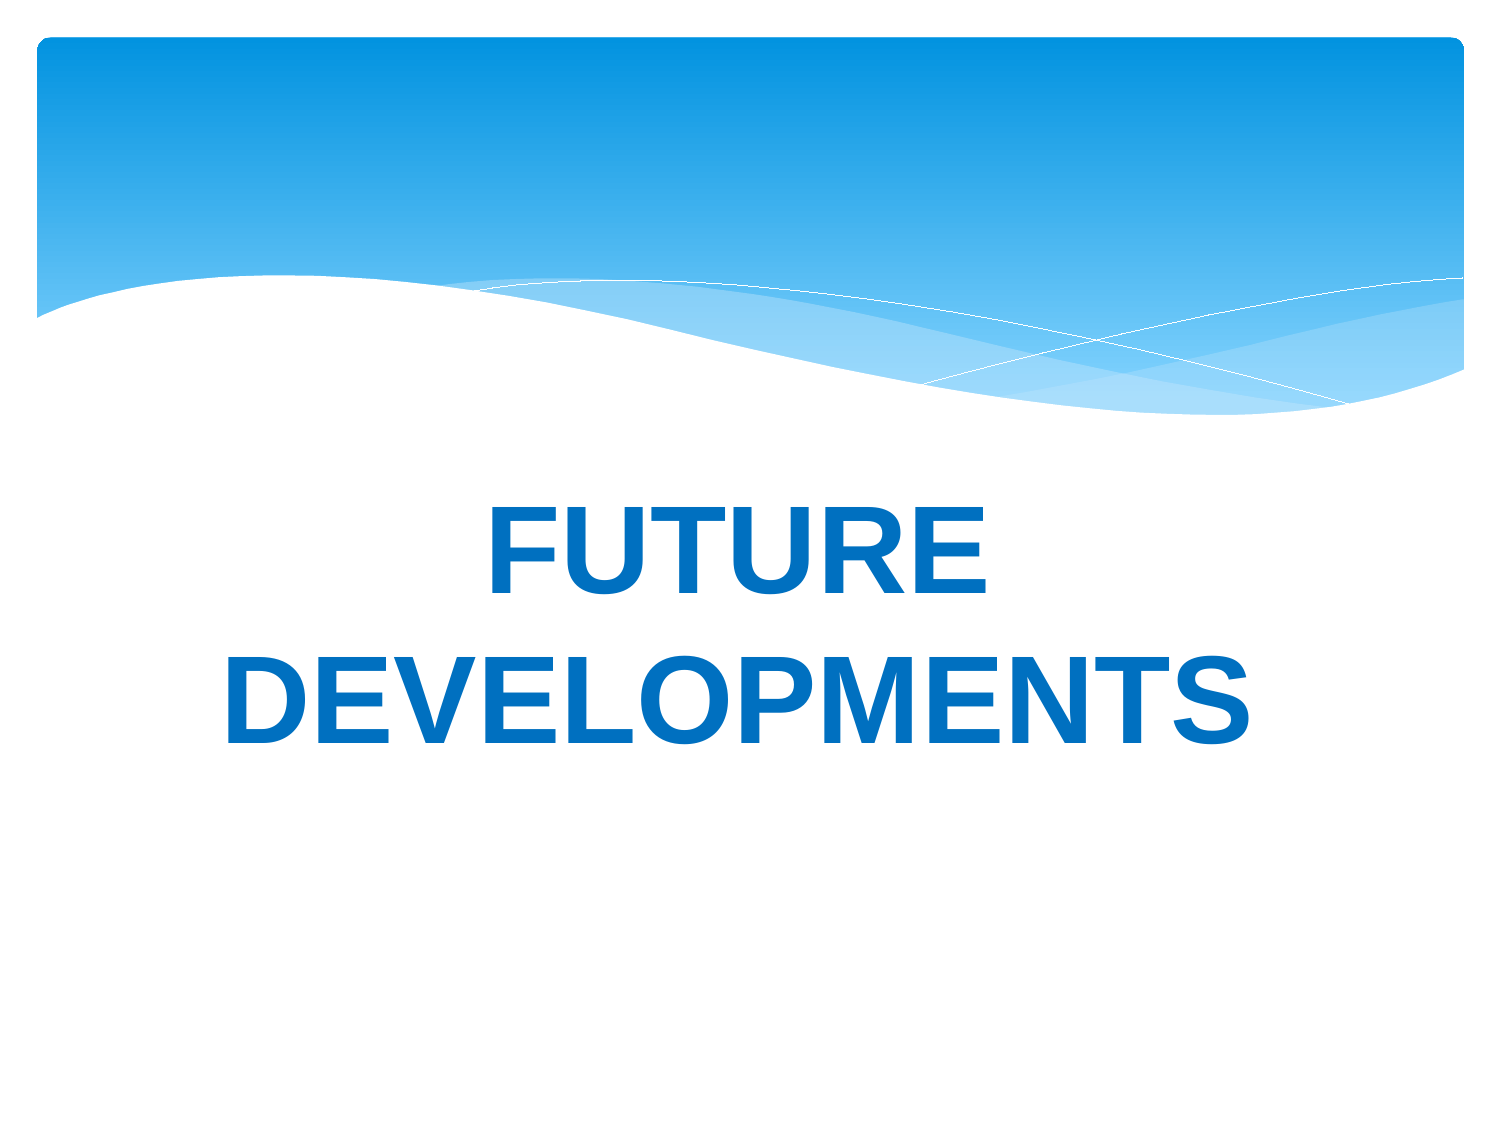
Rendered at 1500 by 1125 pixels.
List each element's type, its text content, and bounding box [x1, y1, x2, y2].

title FUTURE DEVELOPMENTS [62, 600, 1413, 788]
